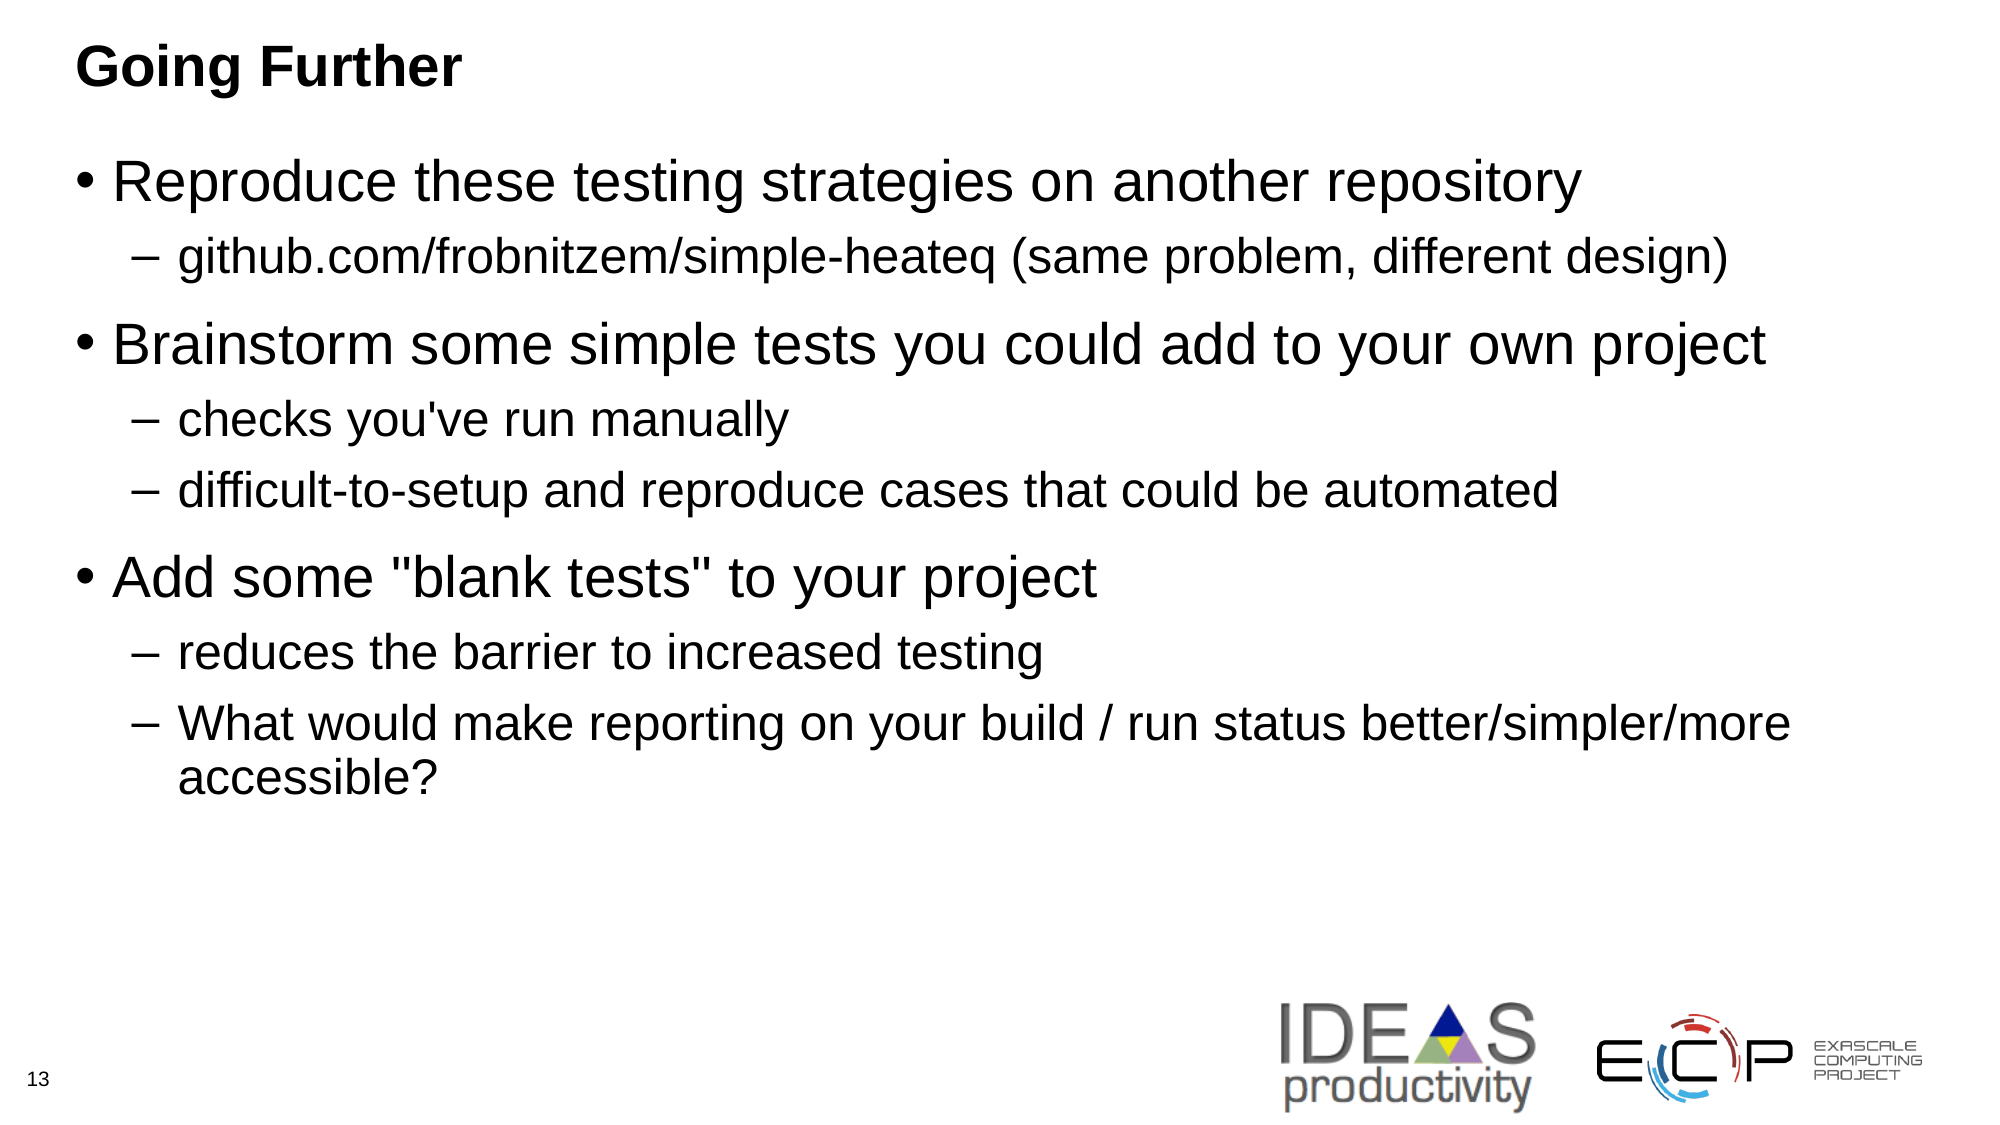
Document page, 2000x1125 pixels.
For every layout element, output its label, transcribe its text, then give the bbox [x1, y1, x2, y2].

picture [1280, 1020, 1537, 1114]
list Reproduce these testing strategies on another repository github.com/frobnitzem/simple-heateq (same problem, different design) Brainstorm some simple tests you could add to your own project checks you've run manually difficult-to-setup and reproduce cases that could be automated Add some "blank tests" to your project reduces the barrier to increased testing What would make reporting on your build / run status better/simpler/more accessible? [59, 143, 1926, 1020]
title Going Further [59, 30, 1926, 143]
picture [1597, 1020, 1922, 1103]
